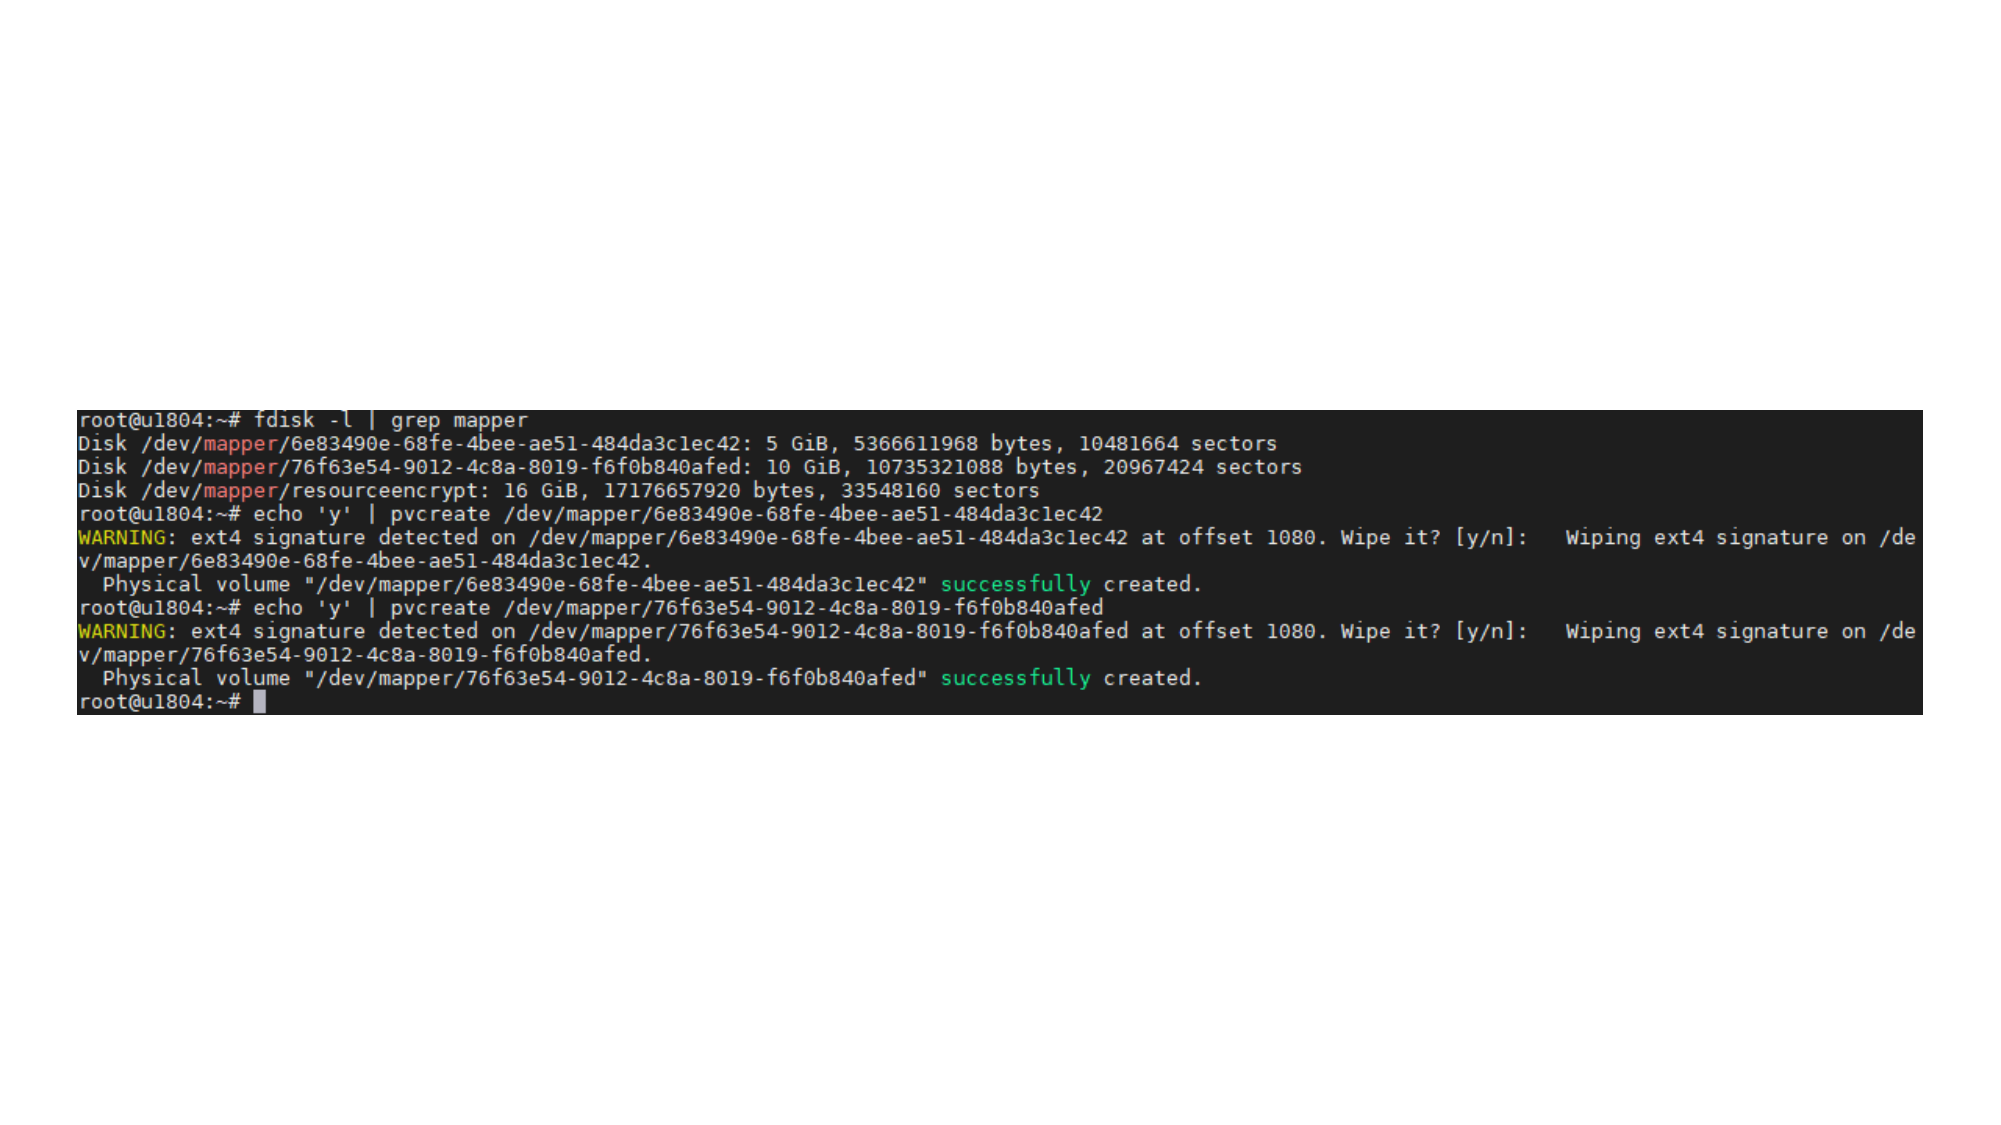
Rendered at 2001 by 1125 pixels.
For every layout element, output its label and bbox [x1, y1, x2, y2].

picture [77, 410, 1923, 715]
